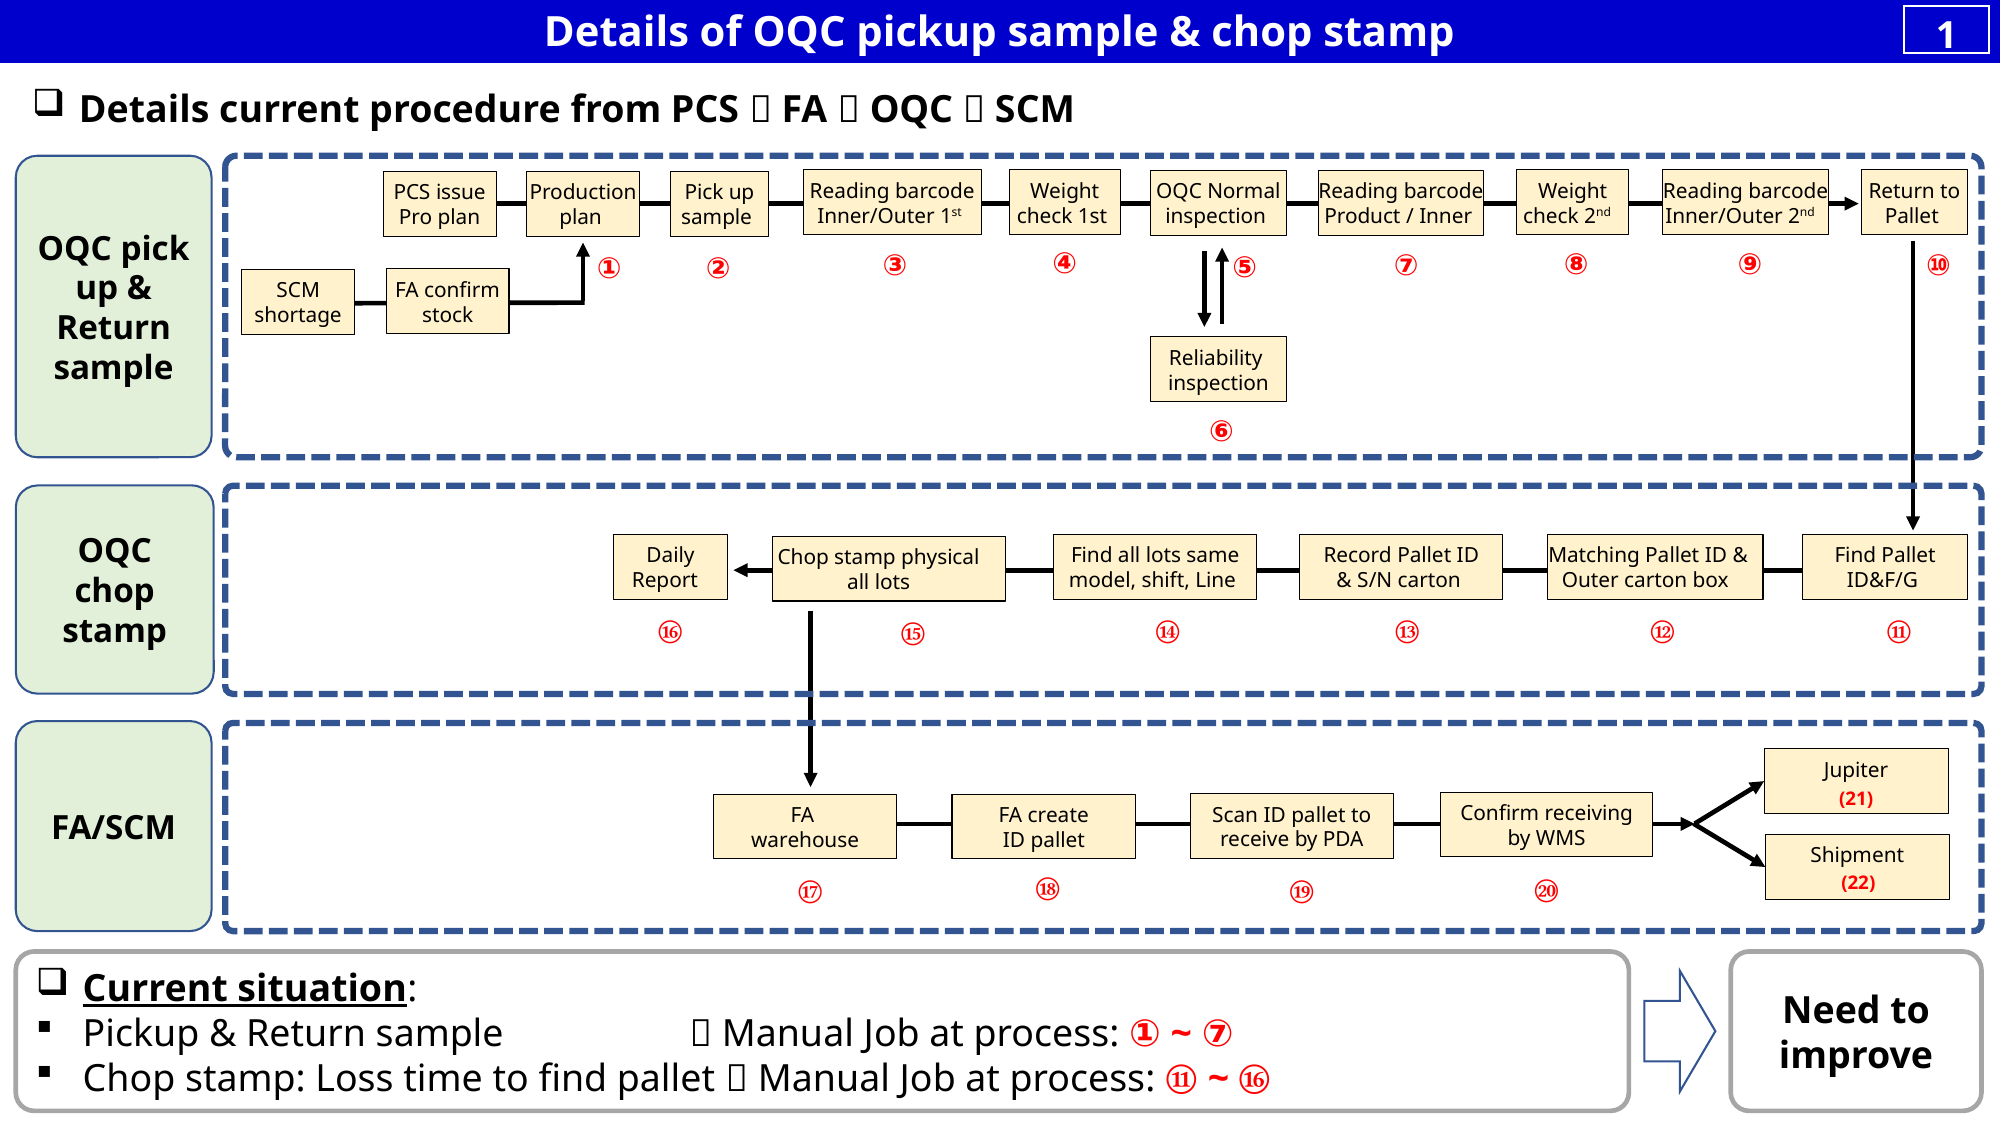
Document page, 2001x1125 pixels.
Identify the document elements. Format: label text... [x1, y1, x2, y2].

text_box Current situation: Pickup & Return sample  Manual Job at process: ① ~ ⑦ Chop stamp: Loss time to find pallet  Manual Job at process: ⑪ ~ ⑯ [15, 951, 1629, 1111]
text_box Need to improve [1730, 951, 1982, 1111]
text_box FA/SCM [14, 720, 213, 933]
text_box [224, 721, 1983, 933]
text_box (22) [1804, 868, 1912, 896]
text_box 1 [1903, 5, 1990, 54]
text_box SCM shortage [241, 269, 355, 335]
text_box ⑩ [1982, 231, 1992, 297]
text_box (21) [1802, 783, 1910, 812]
text_box [224, 484, 1983, 695]
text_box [1693, 823, 1766, 868]
text_box Jupiter [1764, 748, 1949, 814]
text_box [224, 154, 1983, 459]
text_box [1643, 966, 1717, 1096]
text_box OQC pick up & Return sample [14, 154, 213, 459]
text_box Shipment [1765, 834, 1950, 900]
text_box ⑥ [1168, 458, 1275, 463]
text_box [1694, 781, 1765, 823]
text_box FA confirm stock [386, 268, 509, 302]
text_box FA confirm stock [386, 304, 509, 334]
text_box Details current procedure from PCS  FA  OQC  SCM [17, 77, 1982, 138]
text_box Details of OQC pickup sample & chop stamp [0, 0, 2000, 64]
text_box OQC chop stamp [14, 484, 215, 695]
